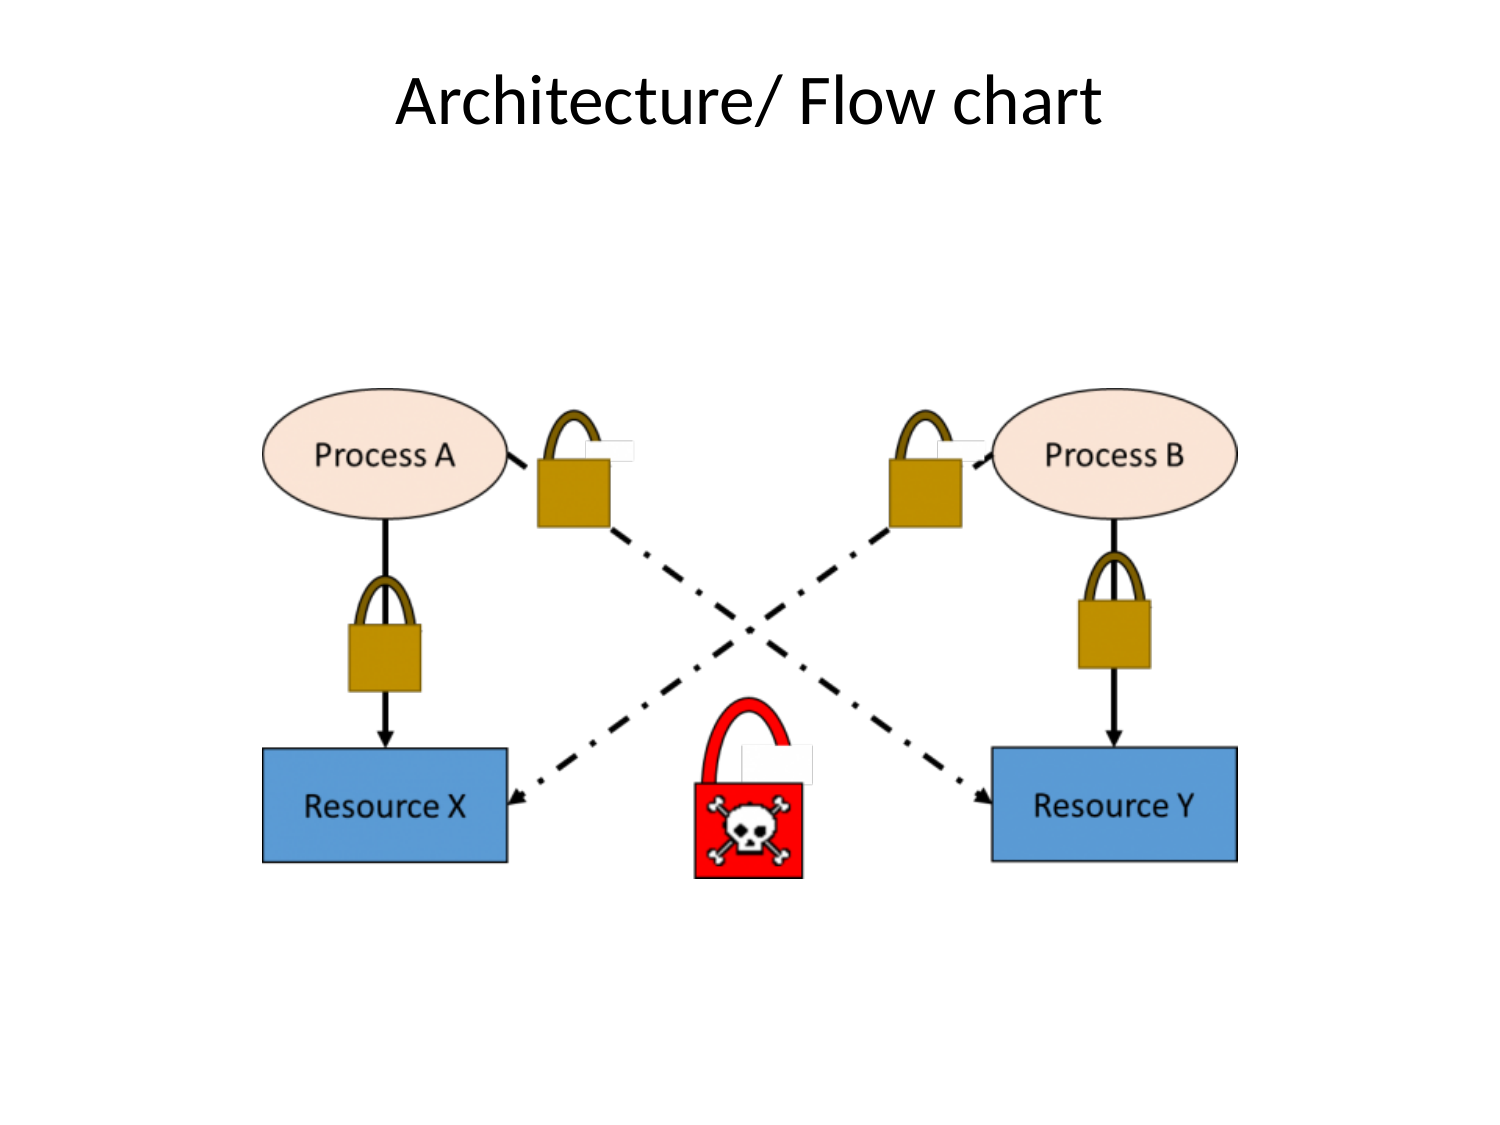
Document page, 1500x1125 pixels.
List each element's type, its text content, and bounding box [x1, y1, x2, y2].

title Architecture/ Flow chart [75, 45, 1425, 233]
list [262, 388, 1238, 880]
